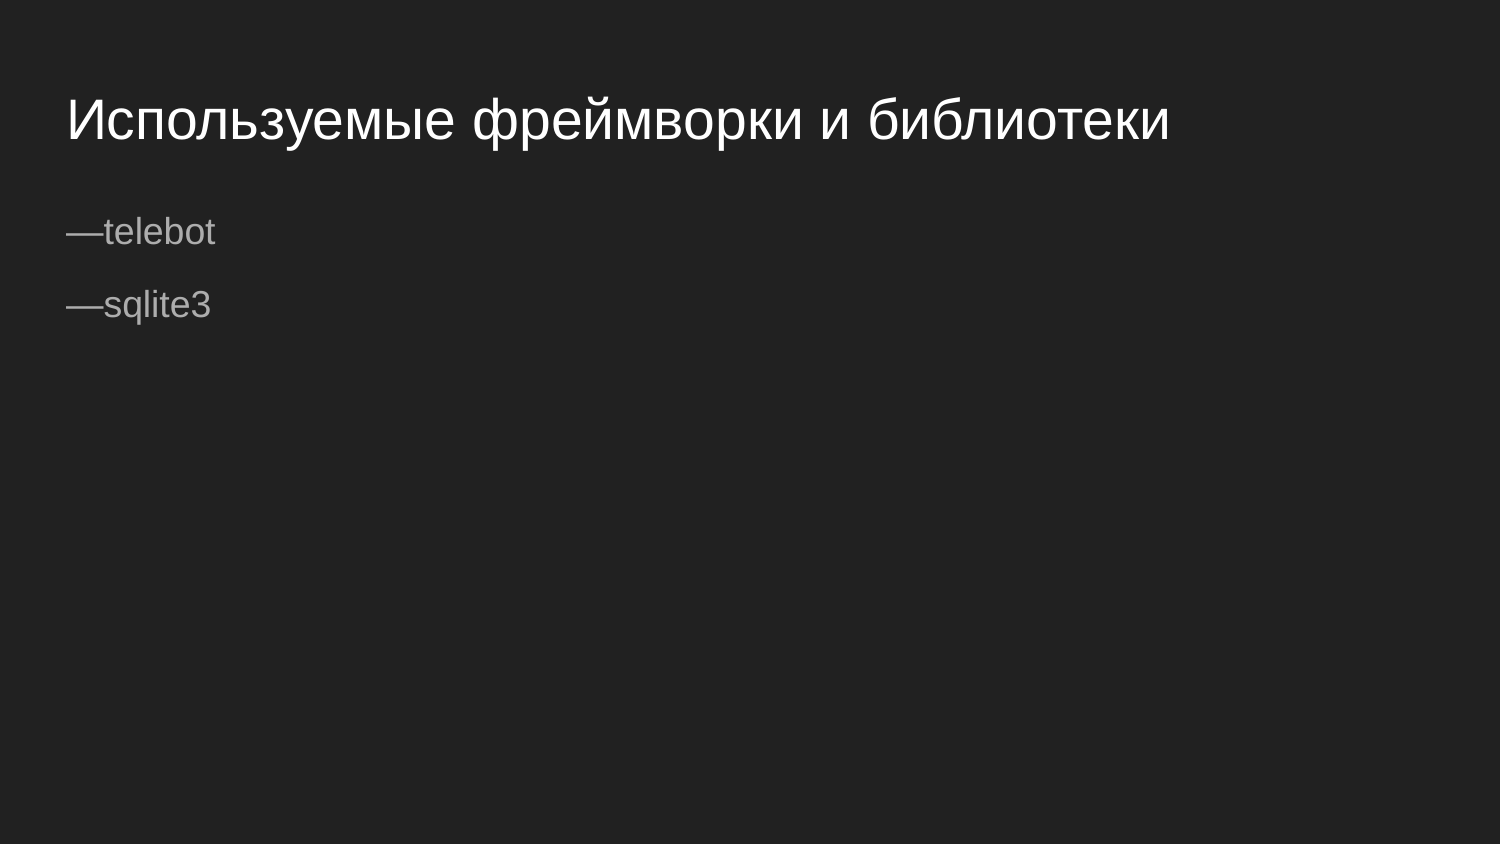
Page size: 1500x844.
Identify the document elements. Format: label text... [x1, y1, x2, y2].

list —telebot —sqlite3 [51, 189, 1449, 750]
title Используемые фреймворки и библиотеки [51, 72, 1449, 167]
